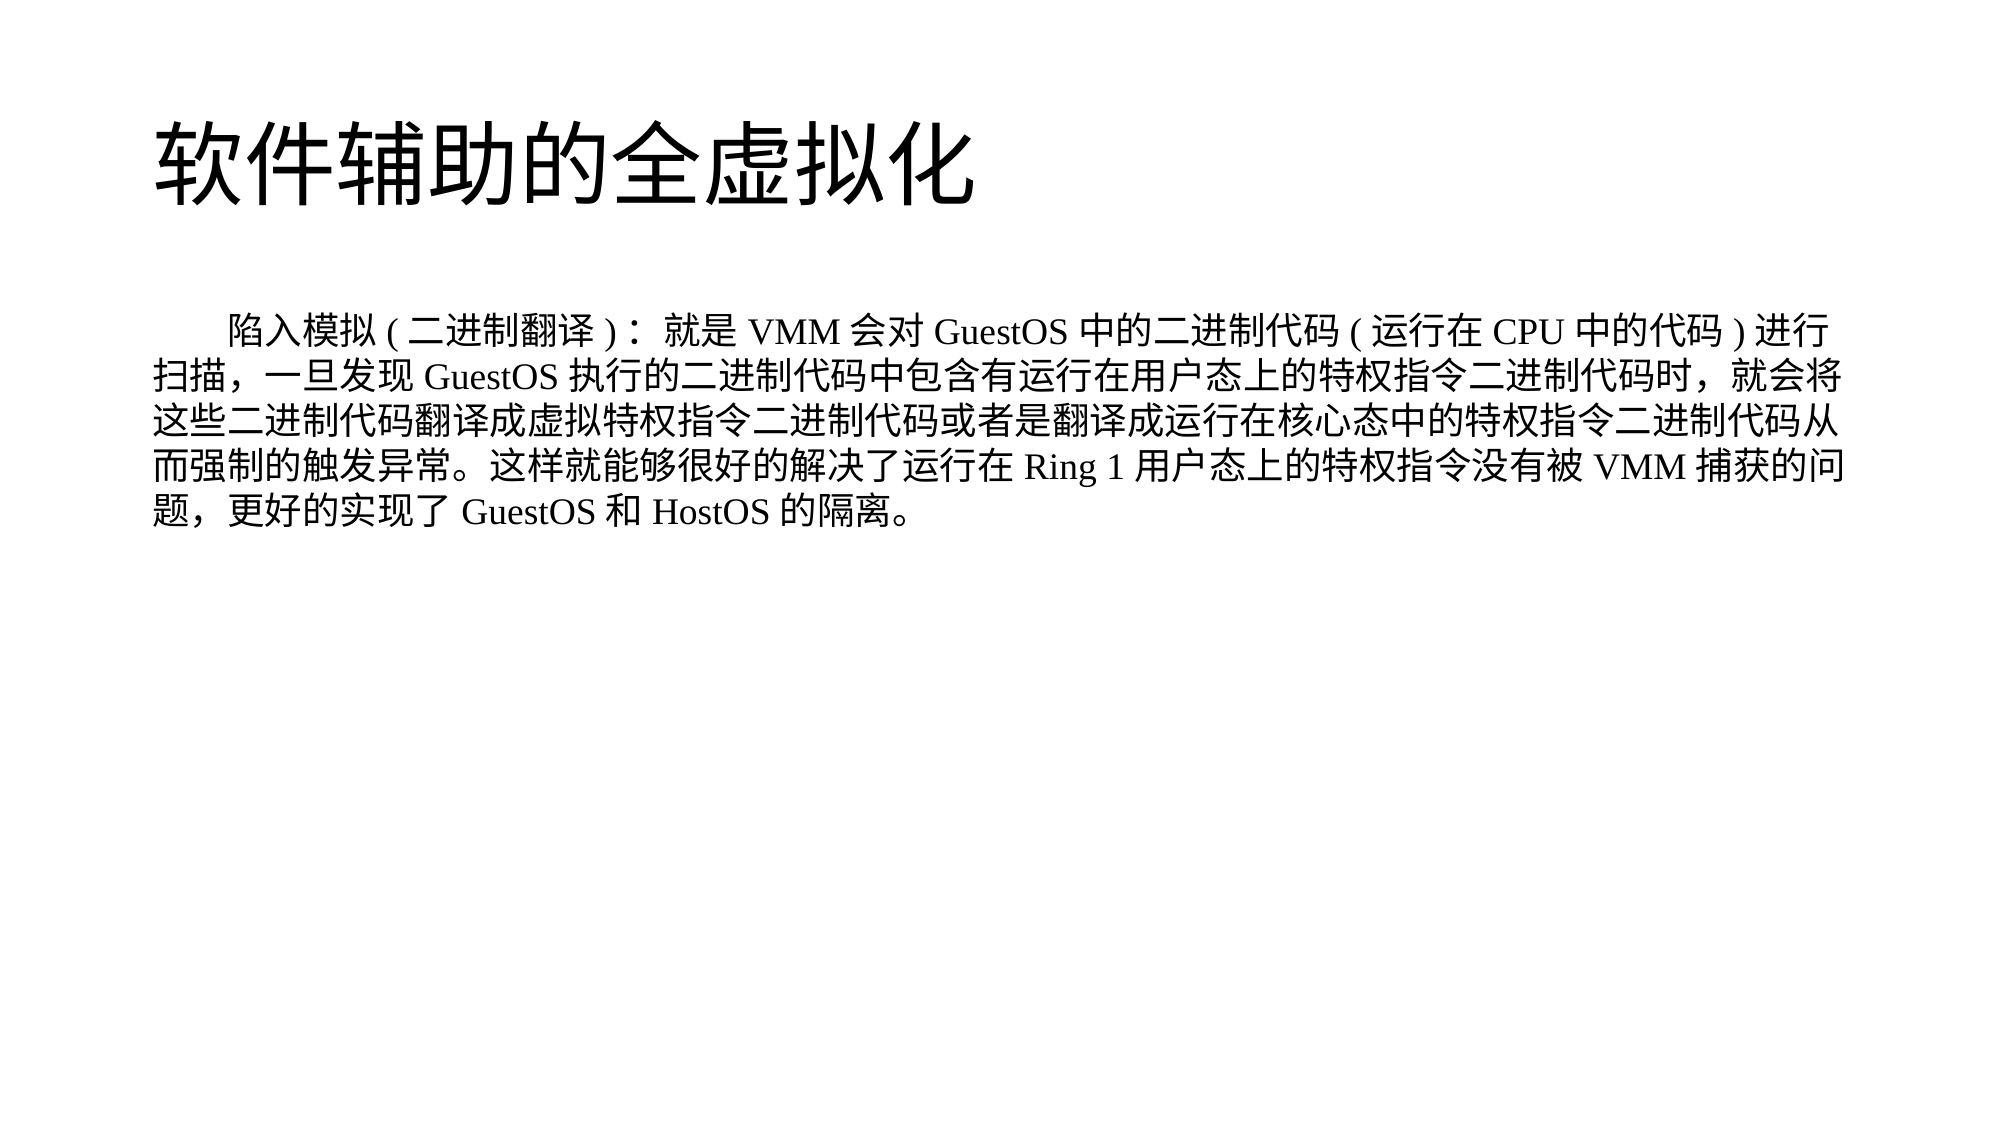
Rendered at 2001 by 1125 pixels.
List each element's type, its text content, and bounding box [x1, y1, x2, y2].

title 软件辅助的全虚拟化 [137, 59, 1863, 278]
list 陷入模拟(二进制翻译)：就是VMM会对GuestOS中的二进制代码(运行在CPU中的代码)进行扫描，一旦发现GuestOS执行的二进制代码中包含有运行在用户态上的特权指令二进制代码时，就会将这些二进制代码翻译成虚拟特权指令二进制代码或者是翻译成运行在核心态中的特权指令二进制代码从而强制的触发异常。这样就能够很好的解决了运行在Ring 1用户态上的特权指令没有被VMM捕获的问题，更好的实现了GuestOS和HostOS的隔离。 [137, 299, 1863, 1014]
